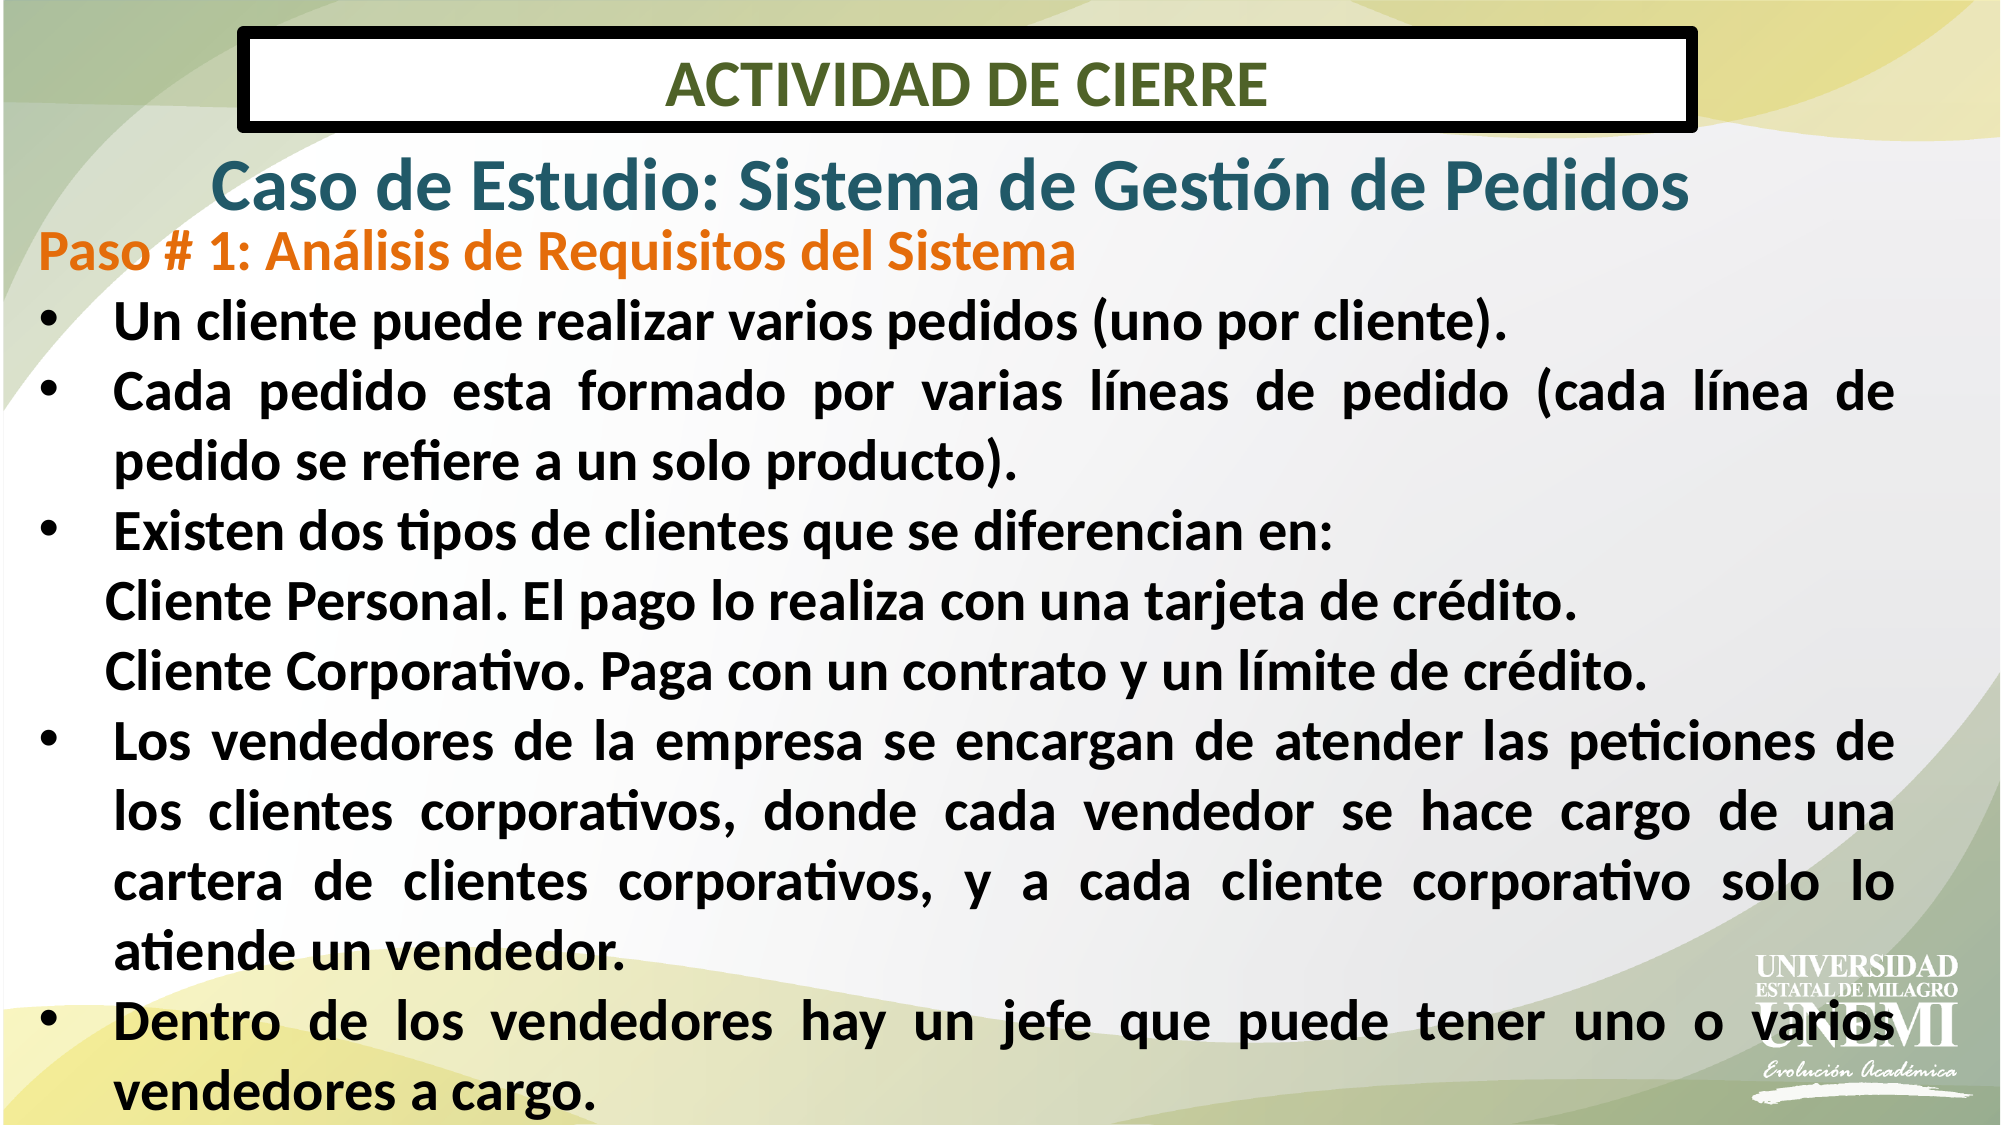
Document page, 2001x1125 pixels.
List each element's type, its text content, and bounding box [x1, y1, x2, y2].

text_box . [1930, 630, 2000, 897]
text_box Paso # 1: Análisis de Requisitos del Sistema Un cliente puede realizar varios pedidos (uno por cliente). Cada pedido esta formado por varias líneas de pedido (cada línea de pedido se refiere a un solo producto). Existen dos tipos de clientes que se diferencian en: Cliente Personal. El pago lo realiza con una tarjeta de crédito. Cliente Corporativo. Paga con un contrato y un límite de crédito. Los vendedores de la empresa se encargan de atender las peticiones de los clientes corporativos, donde cada vendedor se hace cargo de una cartera de clientes corporativos, y a cada cliente corporativo solo lo atiende un vendedor. Dentro de los vendedores hay un jefe que puede tener uno o varios vendedores a cargo. [23, 205, 1912, 1125]
text_box ACTIVIDAD DE CIERRE [241, 30, 1694, 128]
text_box Caso de Estudio: Sistema de Gestión de Pedidos [196, 128, 2000, 233]
picture [0, 0, 2001, 1125]
